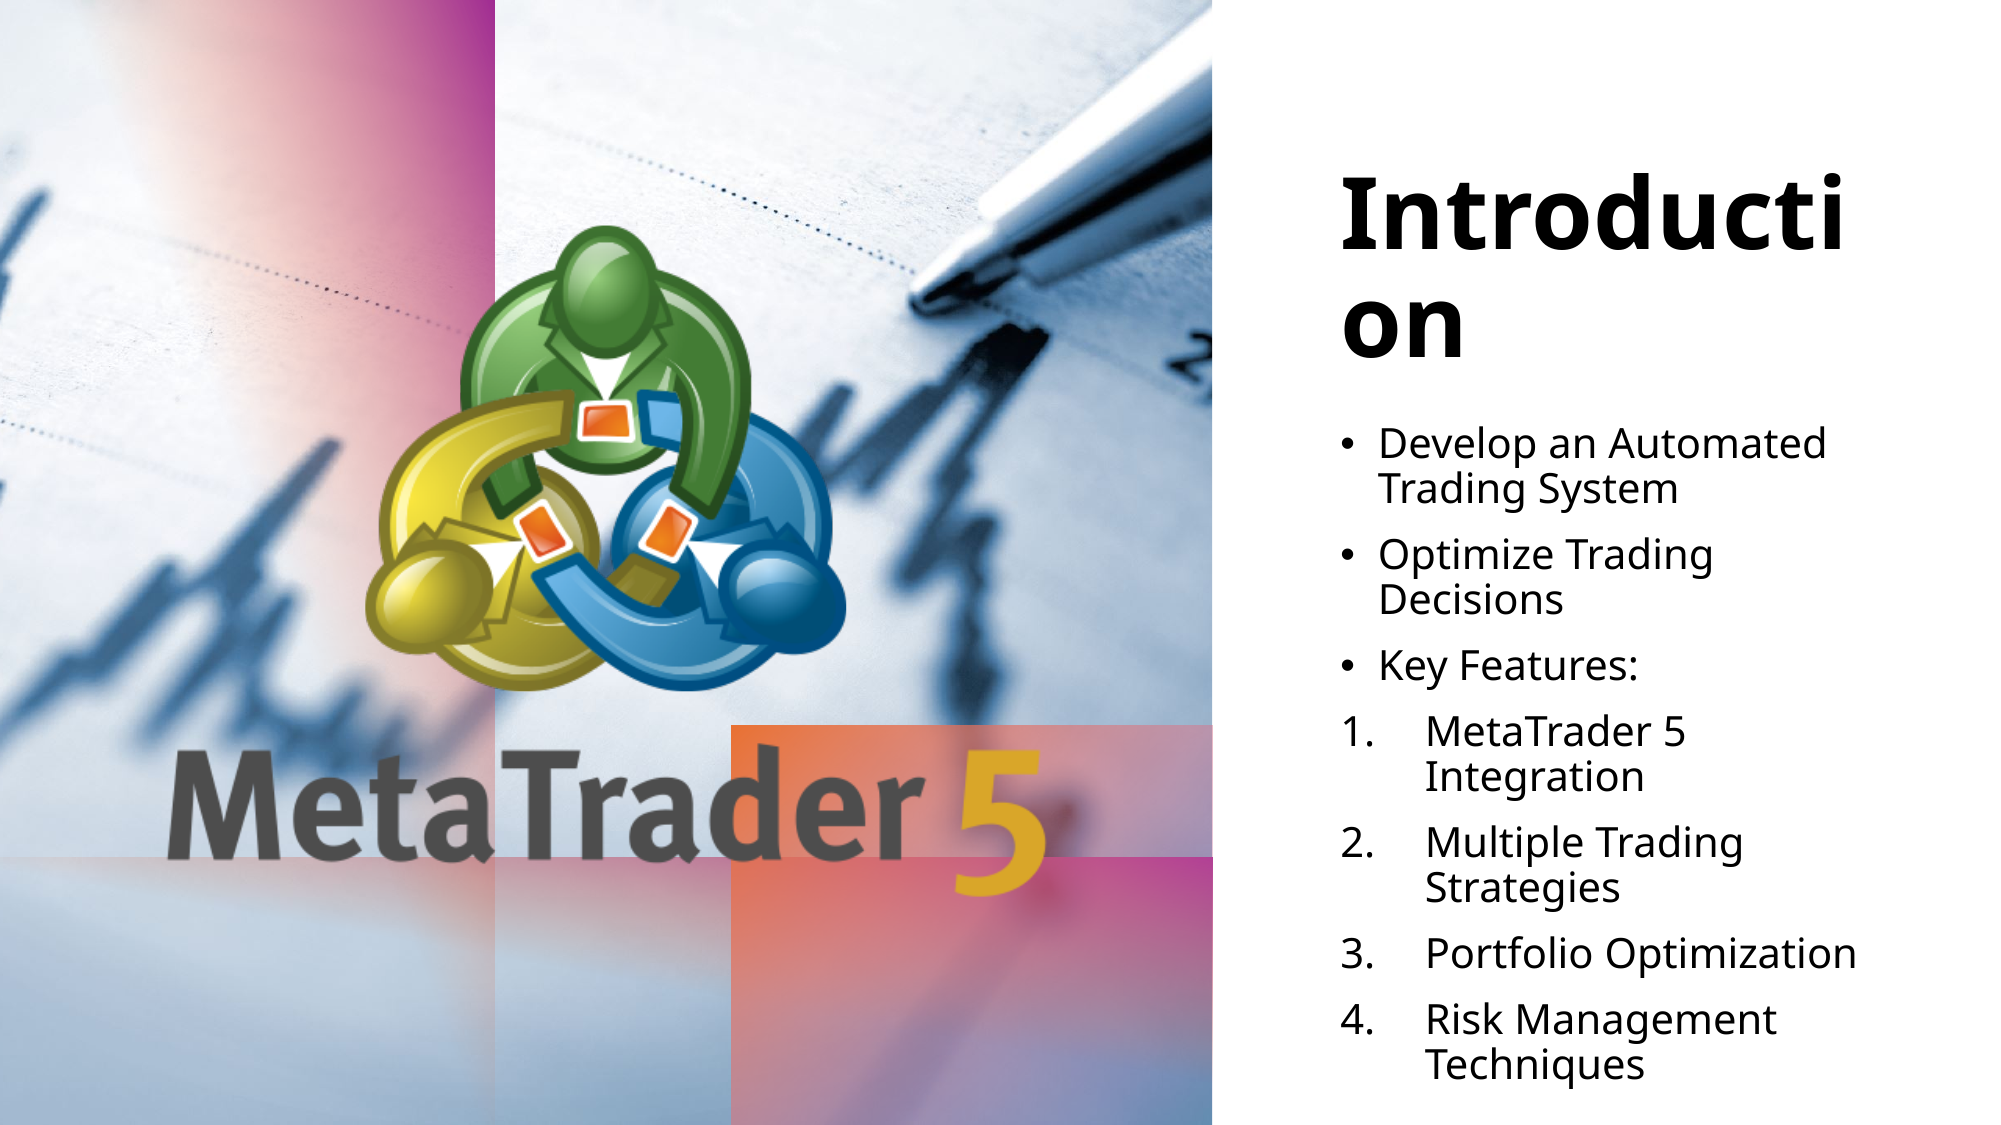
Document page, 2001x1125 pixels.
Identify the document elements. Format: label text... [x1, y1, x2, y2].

list Develop an Automated Trading System Optimize Trading Decisions Key Features: MetaTrader 5 Integration Multiple Trading Strategies Portfolio Optimization Risk Management Techniques [1545, 415, 1879, 982]
title Introduction [1545, 121, 1879, 387]
picture [0, 0, 1545, 1125]
